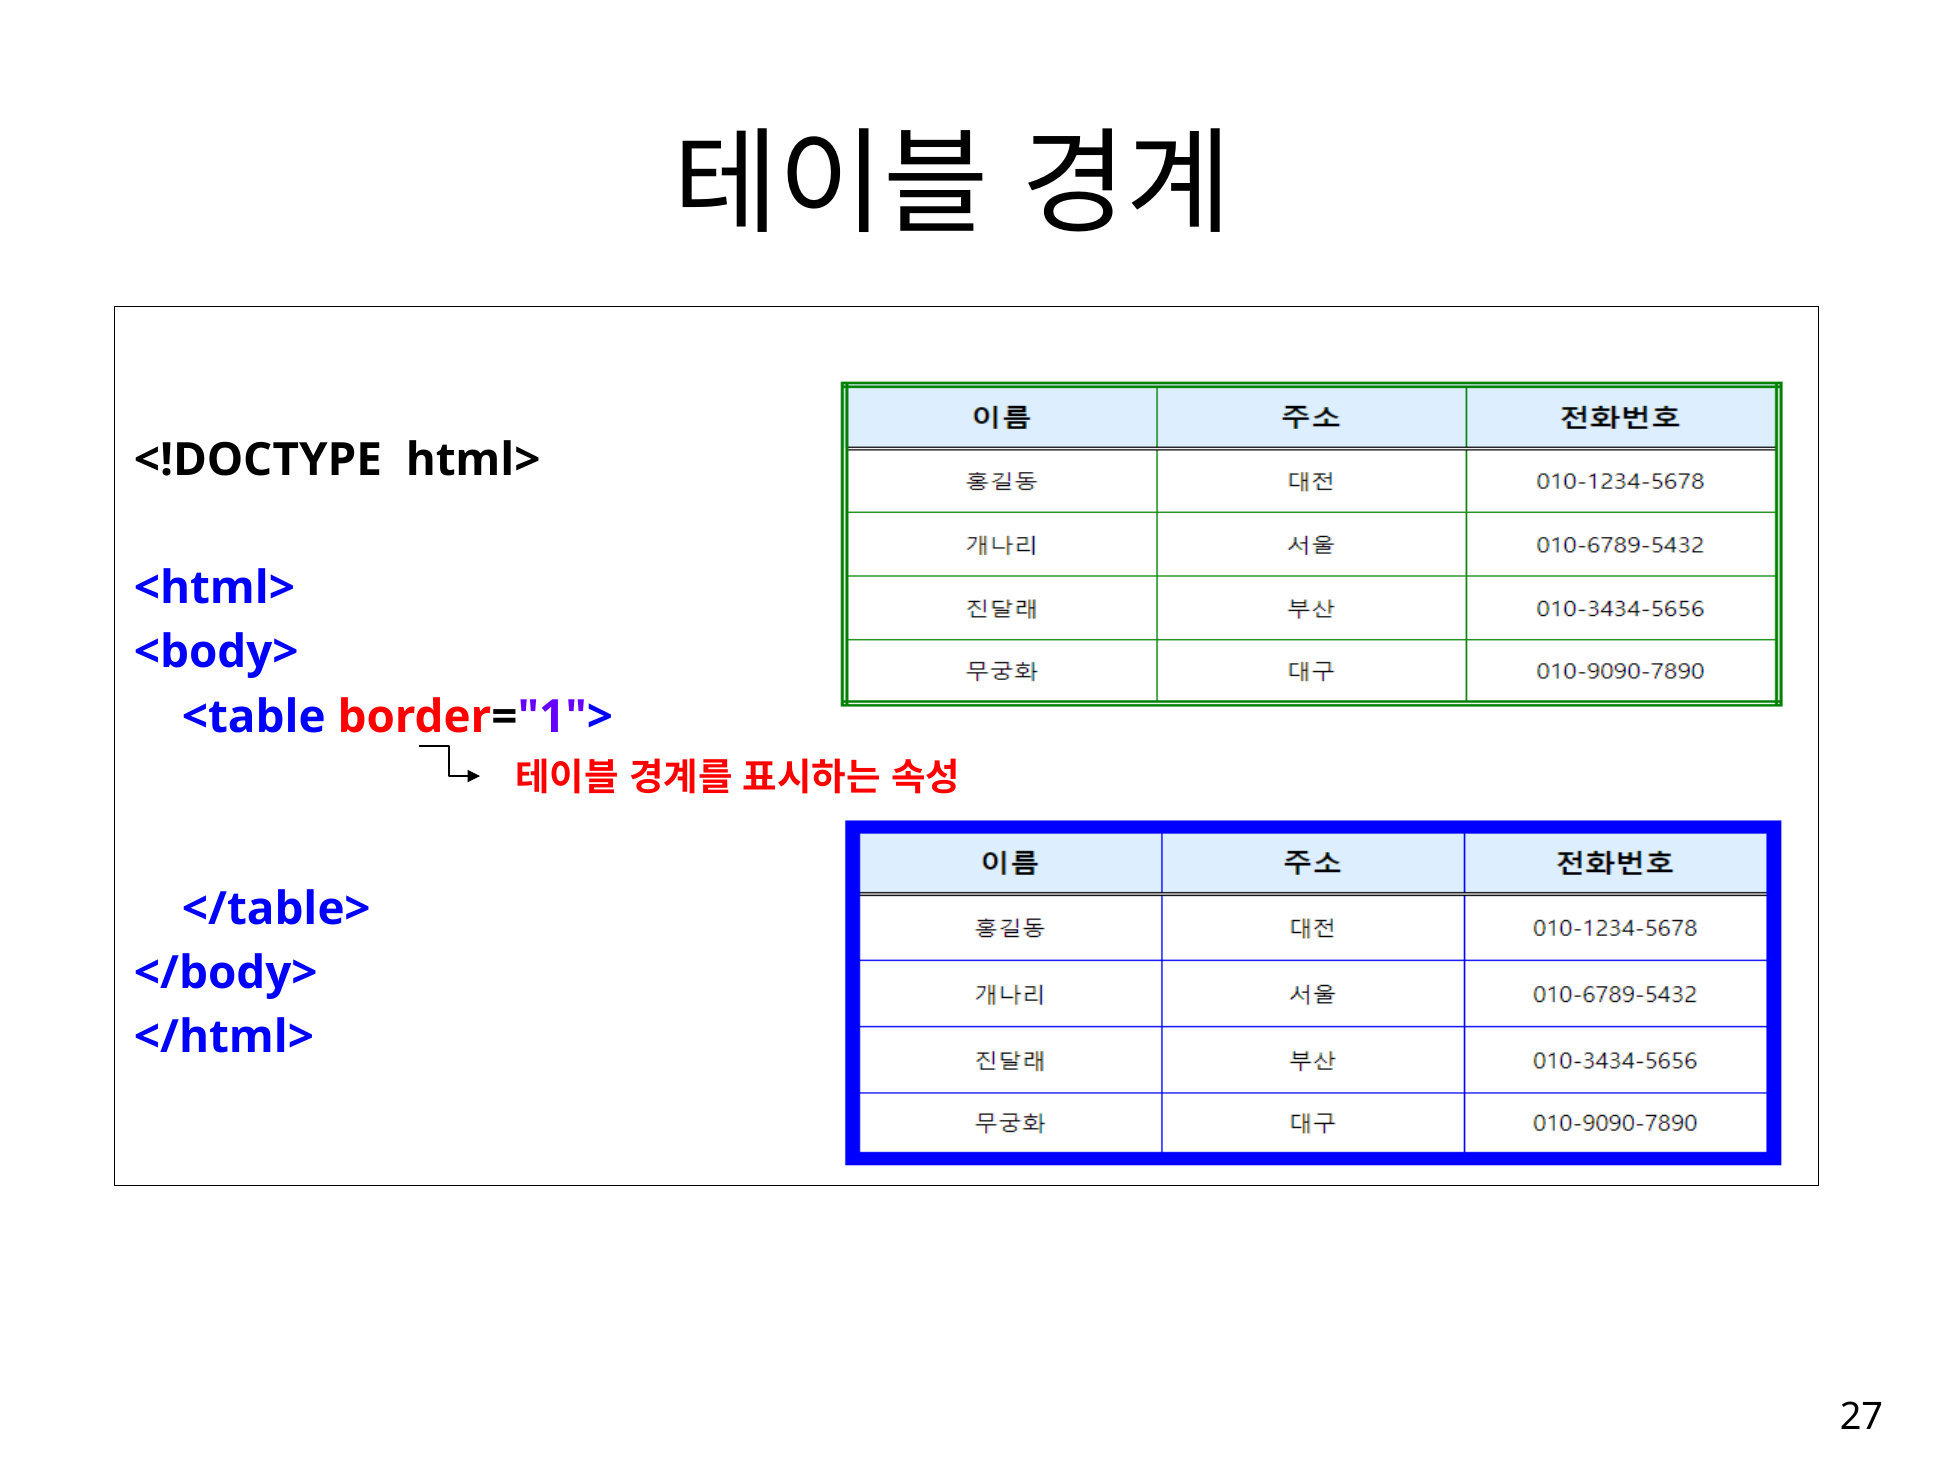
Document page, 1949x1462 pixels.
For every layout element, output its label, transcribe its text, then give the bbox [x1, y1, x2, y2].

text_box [418, 745, 481, 777]
picture [834, 378, 1789, 709]
slide_number 27 [1496, 1372, 1899, 1462]
picture [834, 810, 1789, 1173]
text_box <!DOCTYPE html> <html> <body> <table border="1"> </table> </body> </html> [114, 306, 1819, 1186]
title 테이블 경계 [156, 92, 1749, 255]
text_box 테이블 경계를 표시하는 속성 [500, 745, 976, 806]
